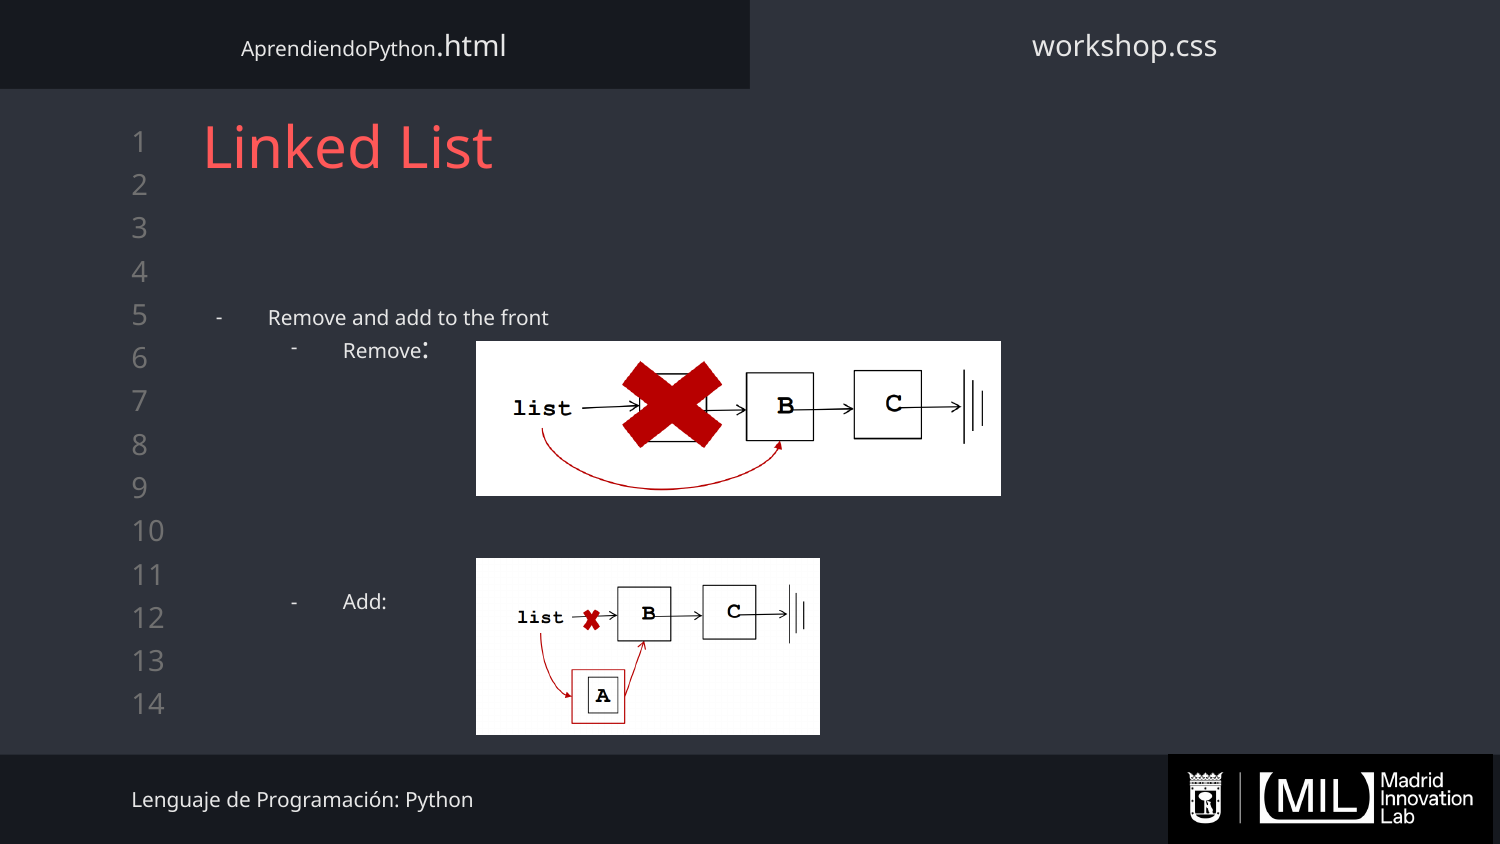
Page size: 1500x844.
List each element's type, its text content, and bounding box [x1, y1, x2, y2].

subtitle AprendiendoPython.html [0, 15, 749, 74]
list Remove and add to the front Remove: Add: [177, 314, 1275, 676]
picture [1167, 754, 1494, 844]
subtitle Lenguaje de Programación: Python [116, 770, 915, 829]
subtitle workshop.css [750, 15, 1500, 74]
picture [476, 341, 1001, 497]
text_box [0, 0, 493, 66]
picture [476, 558, 821, 736]
title Linked List [187, 95, 1384, 185]
